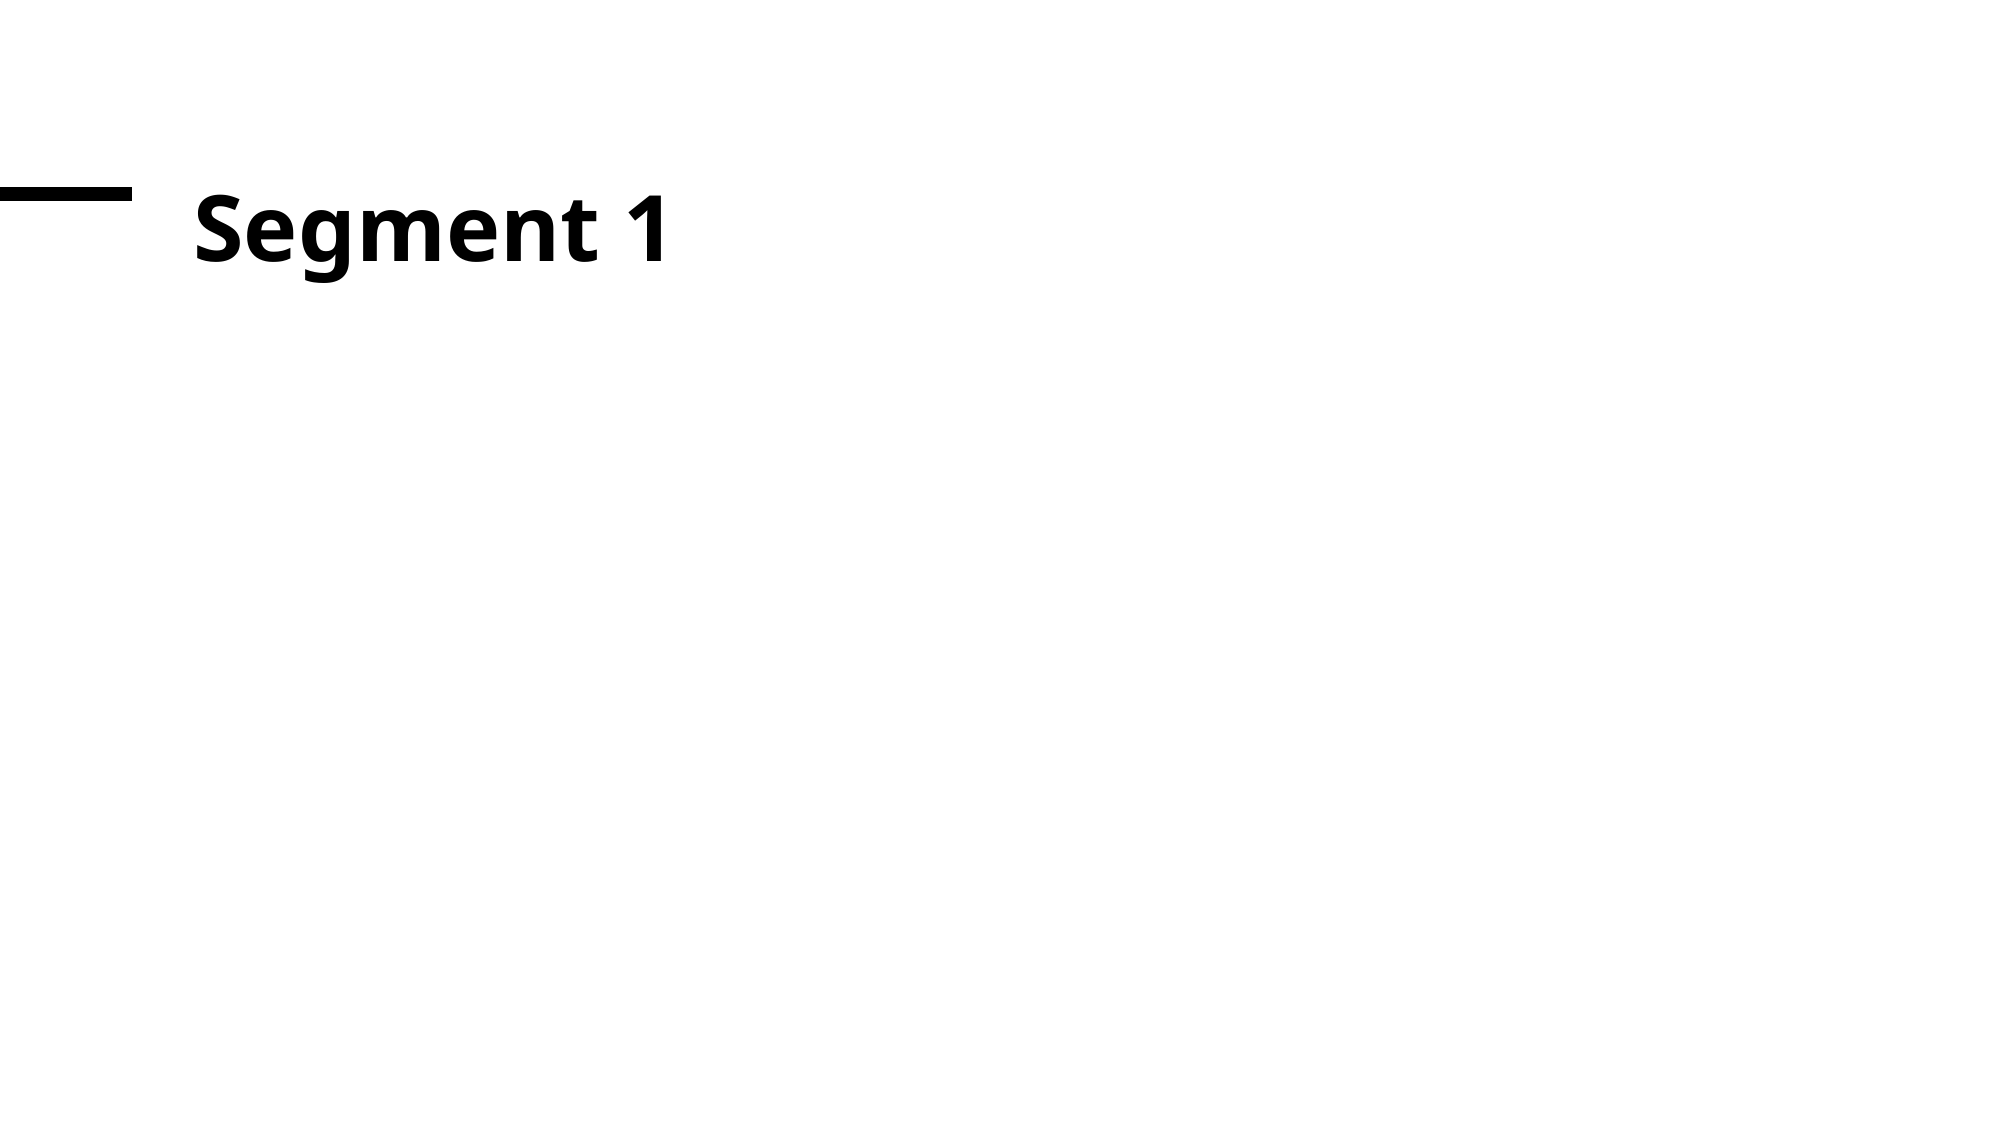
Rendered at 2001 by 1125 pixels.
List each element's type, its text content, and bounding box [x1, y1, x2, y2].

title Segment 1 [178, 178, 1807, 392]
